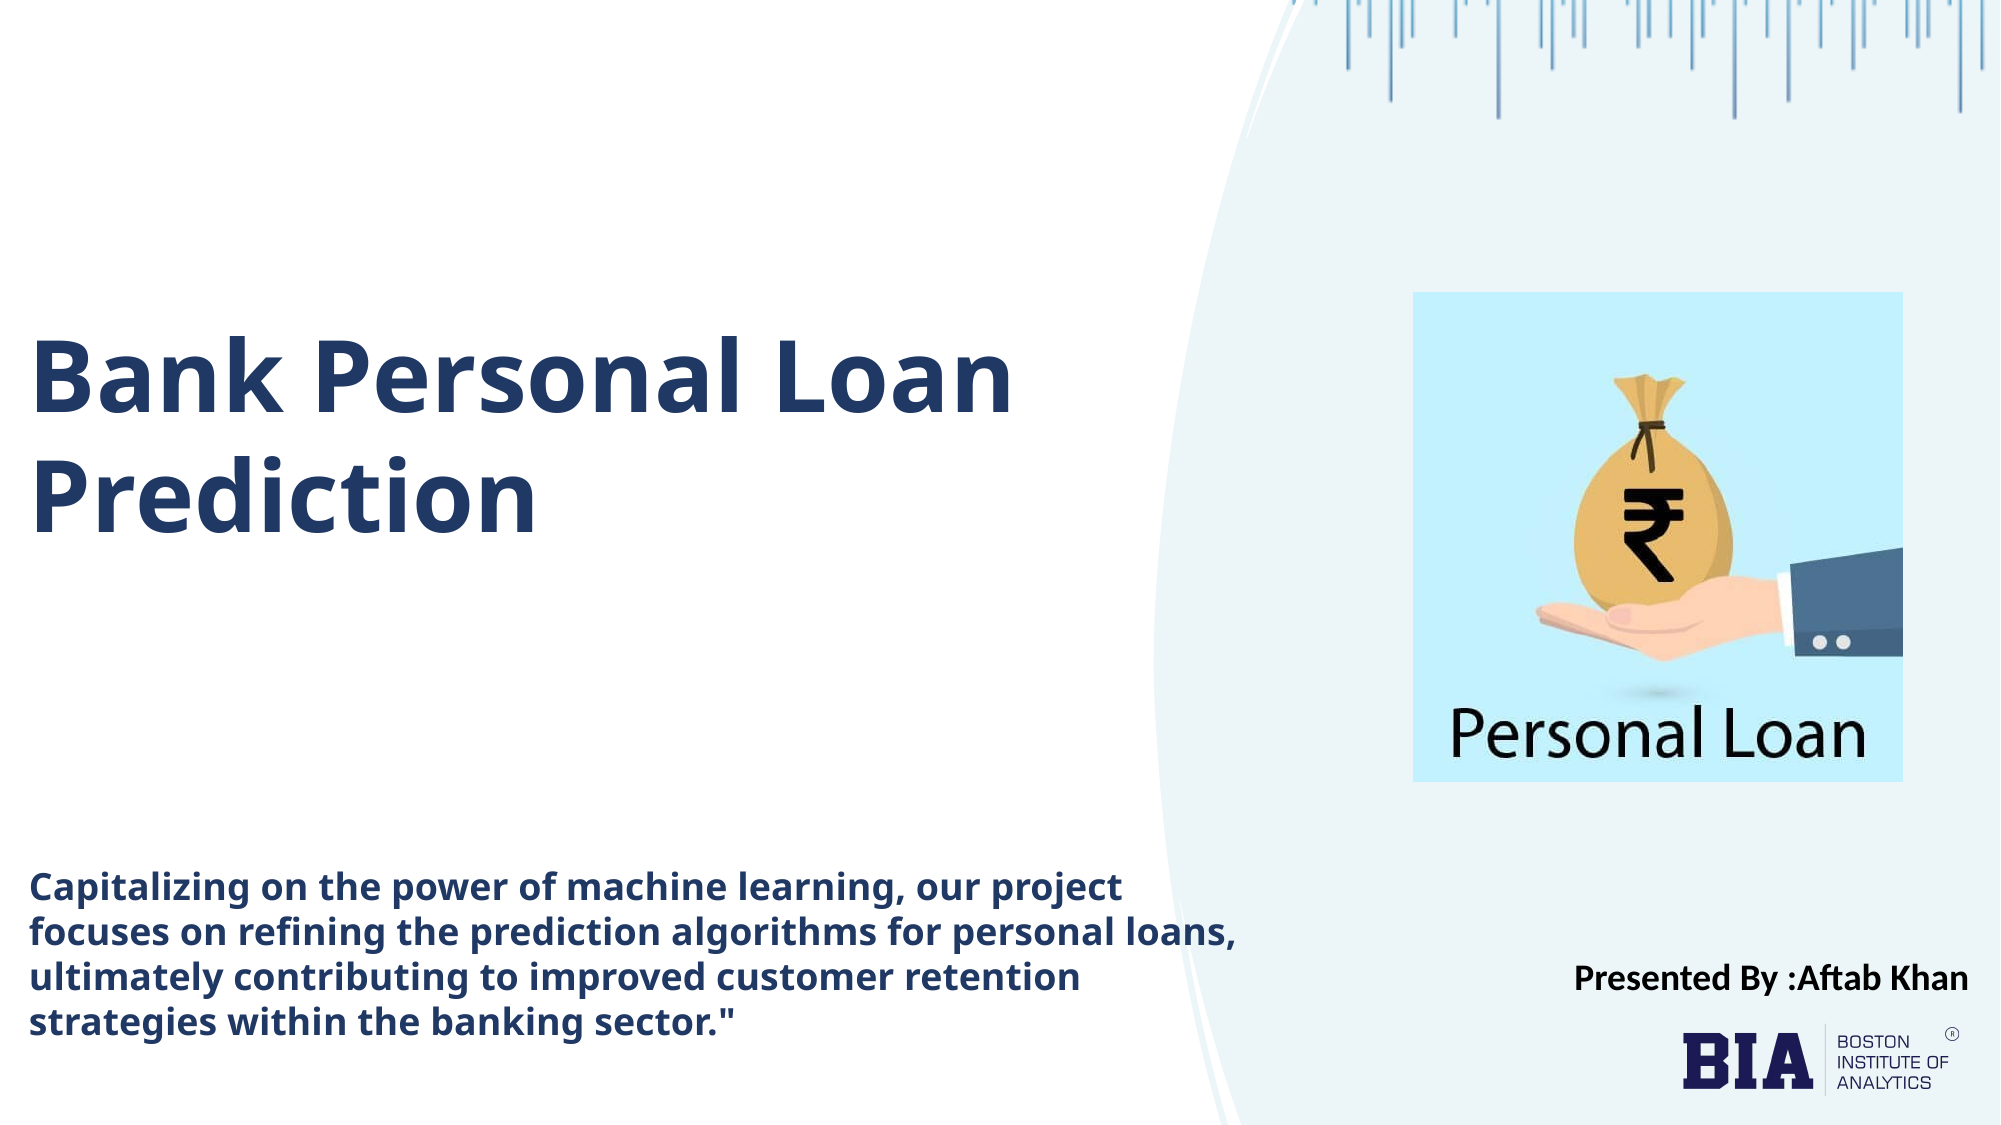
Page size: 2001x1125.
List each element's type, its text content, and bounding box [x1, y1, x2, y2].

text_box Capitalizing on the power of machine learning, our project focuses on refining the prediction algorithms for personal loans, ultimately contributing to improved customer retention strategies within the banking sector." [14, 855, 1153, 1125]
text_box Bank Personal Loan Prediction [14, 304, 1109, 560]
picture [1153, 0, 2000, 1125]
